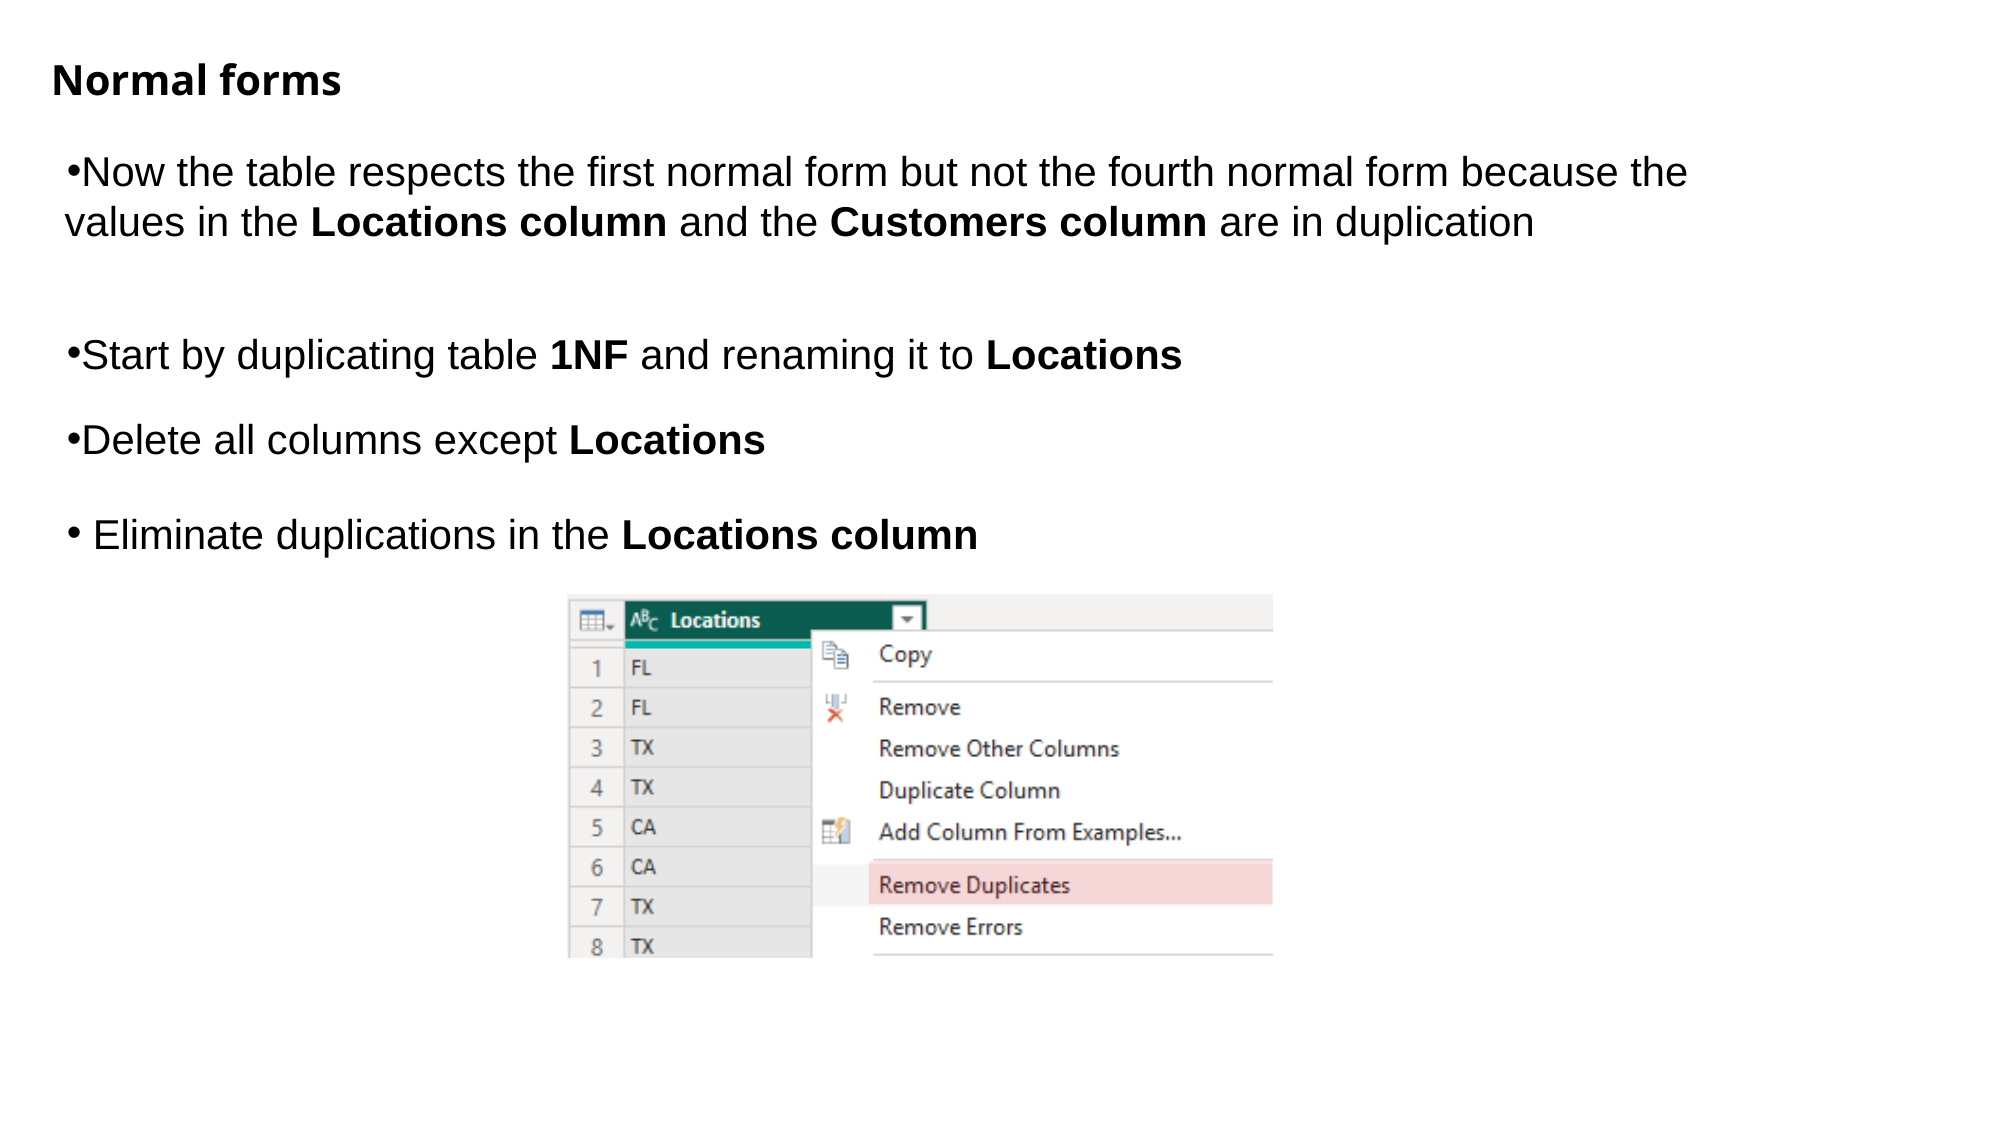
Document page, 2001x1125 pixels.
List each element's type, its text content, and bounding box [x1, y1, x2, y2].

text_box Start by duplicating table 1NF and renaming it to Locations [49, 319, 1747, 385]
text_box Delete all columns except Locations [49, 405, 1747, 471]
picture [567, 594, 1273, 958]
text_box Eliminate duplications in the Locations column [49, 500, 1747, 565]
text_box Now the table respects the first normal form but not the fourth normal form because the values in the Locations column and the Customers column are in duplication [49, 137, 1747, 253]
text_box Normal forms [36, 46, 496, 111]
